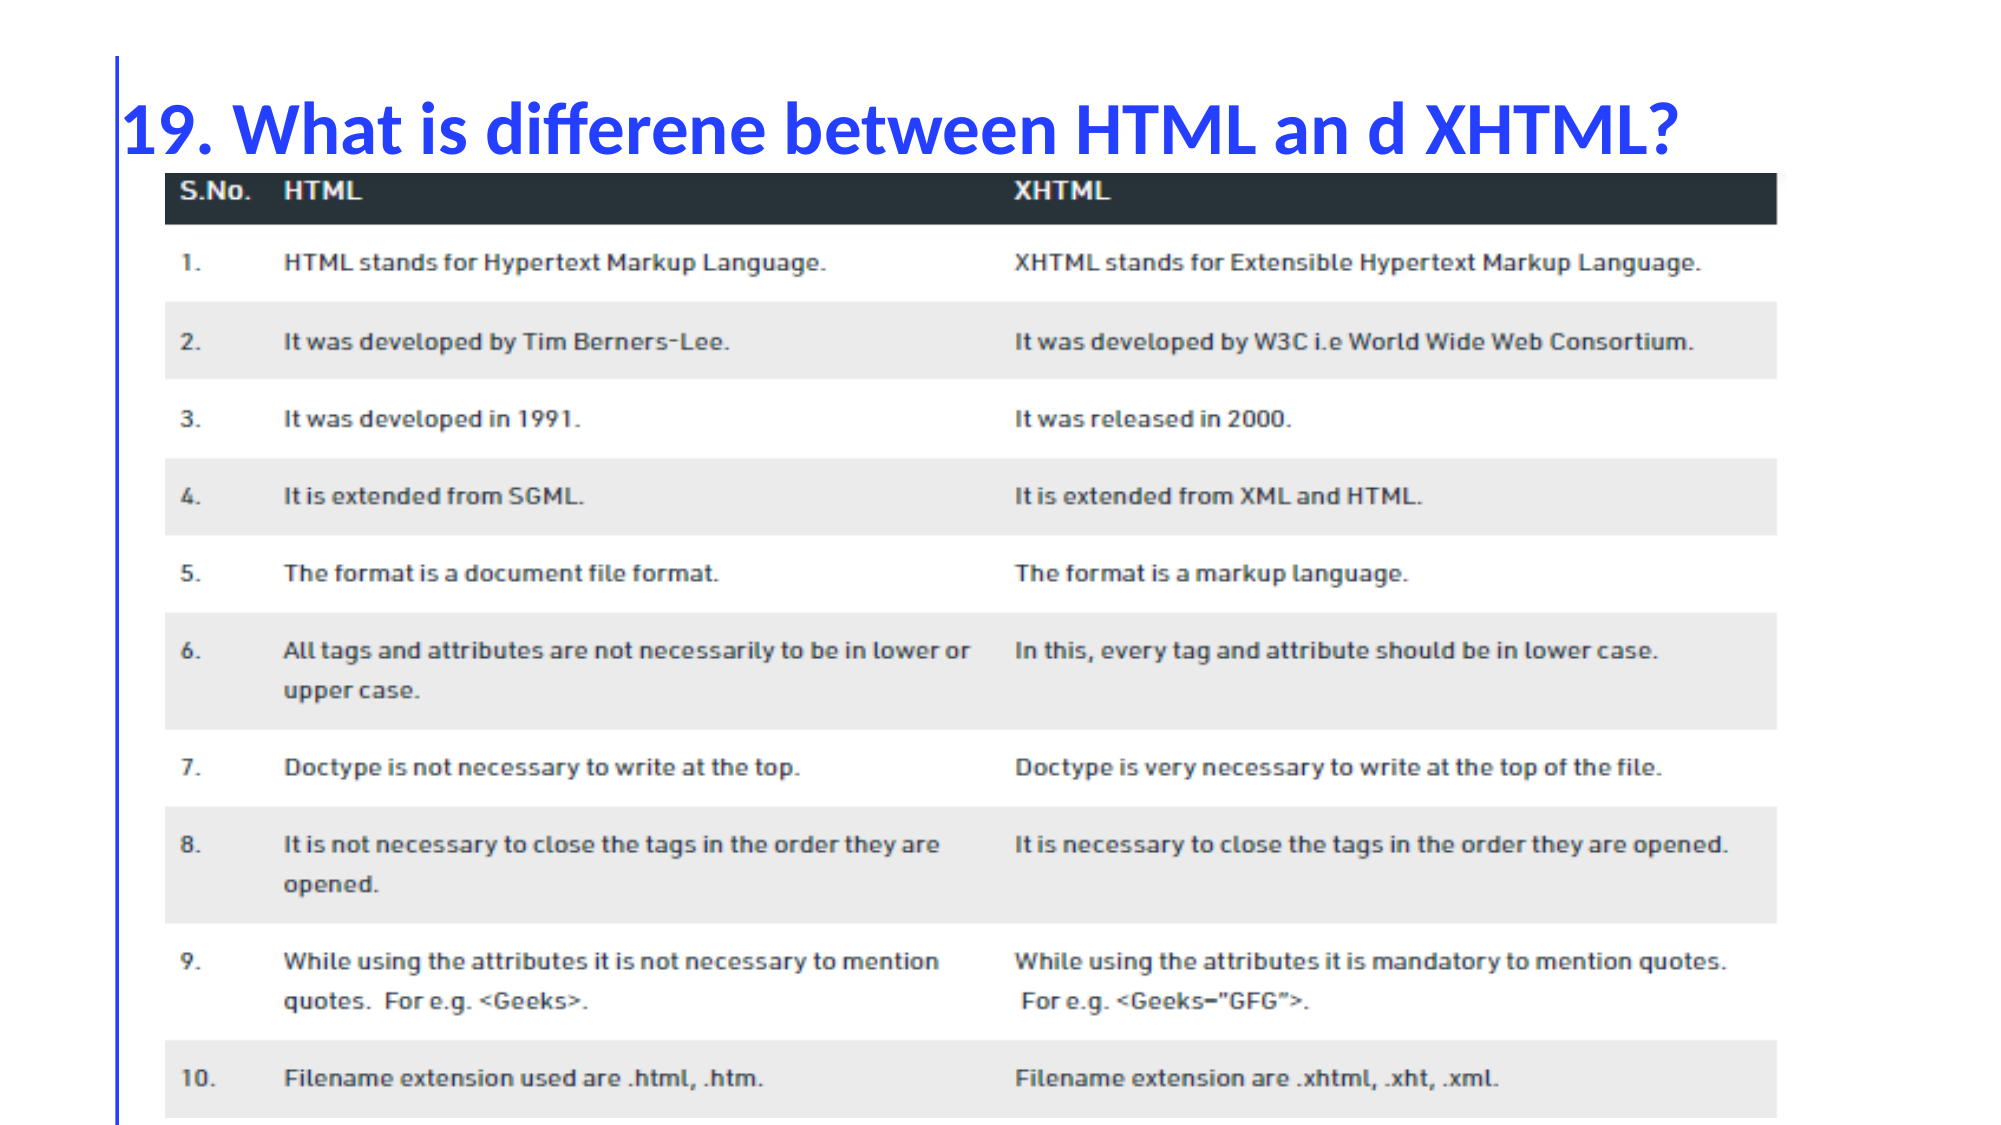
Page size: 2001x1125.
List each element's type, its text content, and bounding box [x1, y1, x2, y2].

picture [164, 173, 1787, 1119]
text_box 19. What is differene between HTML an d XHTML? [105, 65, 1912, 177]
